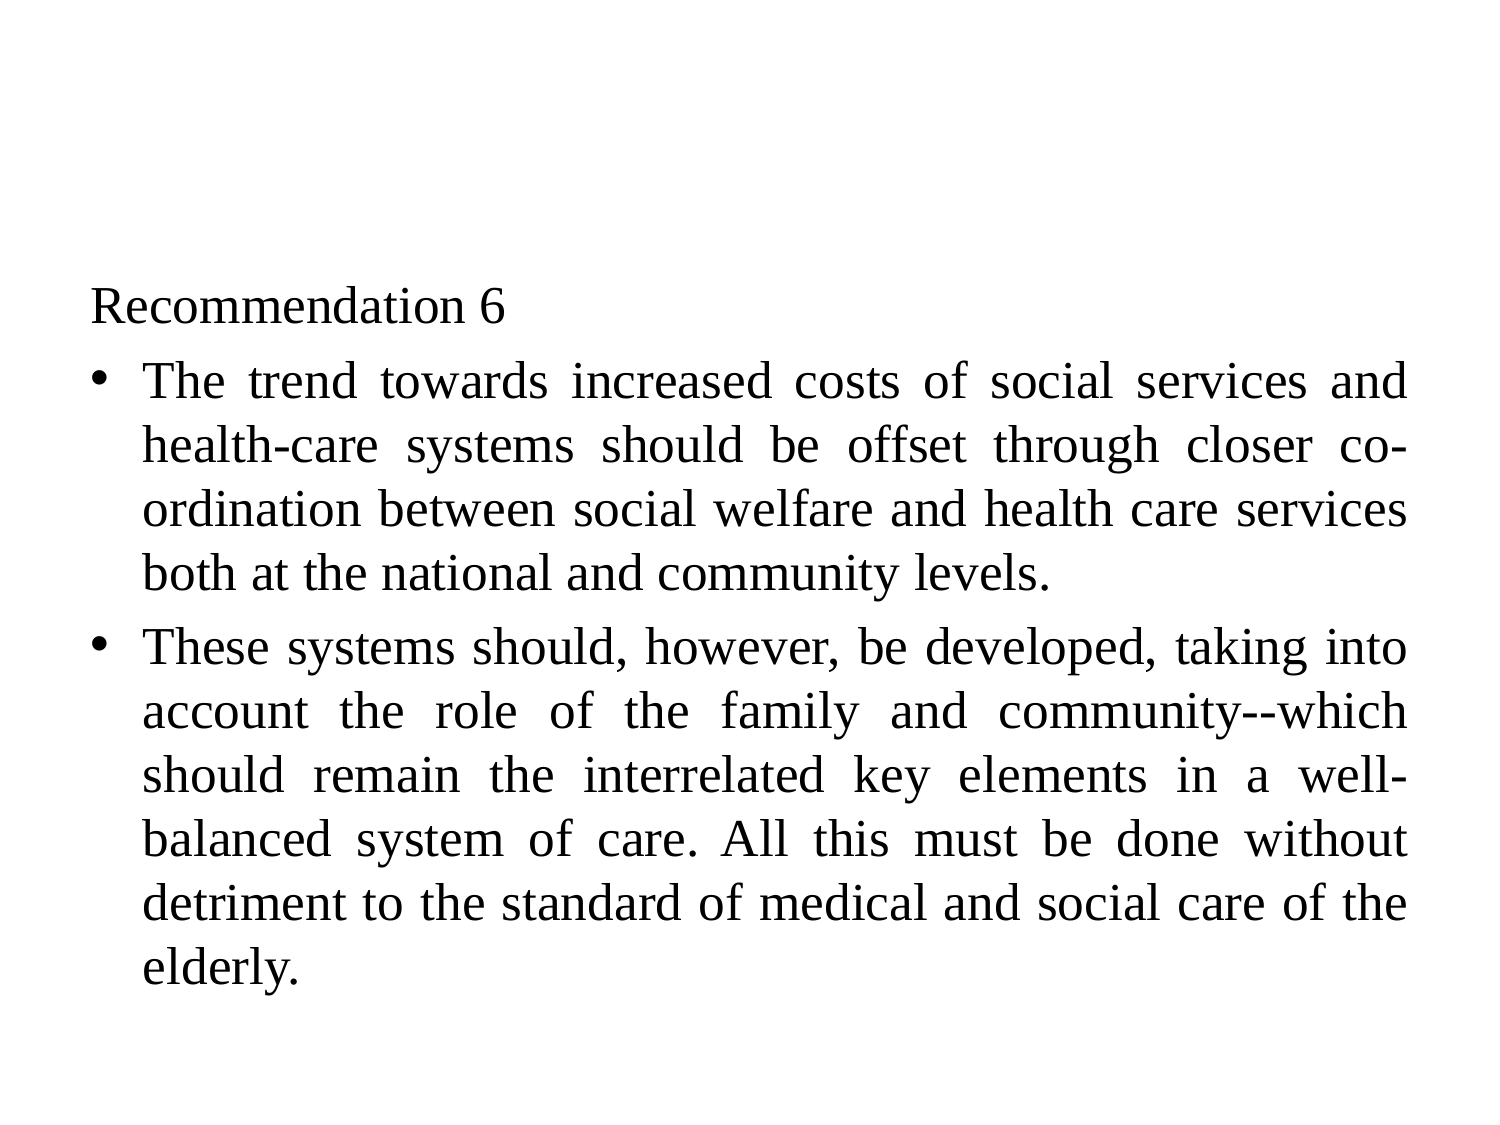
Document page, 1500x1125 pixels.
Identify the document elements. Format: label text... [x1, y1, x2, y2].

list Recommendation 6 The trend towards increased costs of social services and health-care systems should be offset through closer co-ordination between social welfare and health care services both at the national and community levels. These systems should, however, be developed, taking into account the role of the family and community--which should remain the interrelated key elements in a well-balanced system of care. All this must be done without detriment to the standard of medical and social care of the elderly. [75, 262, 1425, 1005]
